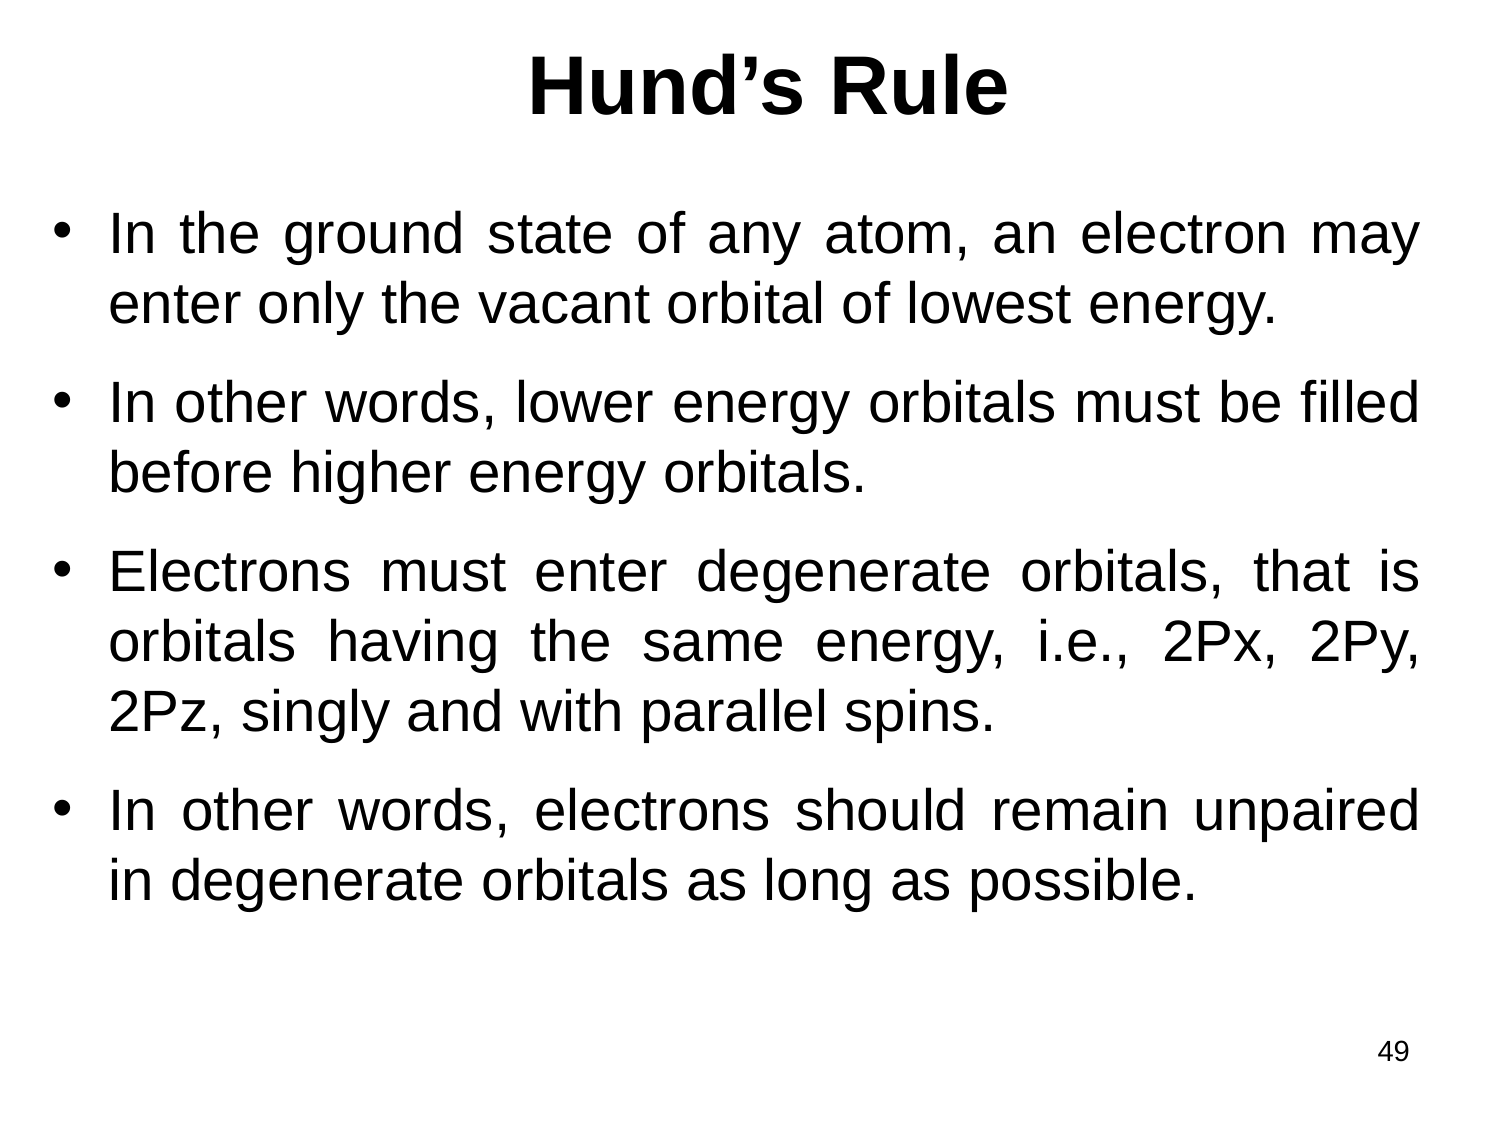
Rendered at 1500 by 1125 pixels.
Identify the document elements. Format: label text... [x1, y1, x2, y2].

text_box In the ground state of any atom, an electron may enter only the vacant orbital of lowest energy. In other words, lower energy orbitals must be filled before higher energy orbitals. Electrons must enter degenerate orbitals, that is orbitals having the same energy, i.e., 2Px, 2Py, 2Pz, singly and with parallel spins. In other words, electrons should remain unpaired in degenerate orbitals as long as possible. [37, 187, 1438, 920]
title Hund’s Rule [462, 24, 1076, 138]
slide_number 49 [1074, 1024, 1426, 1103]
